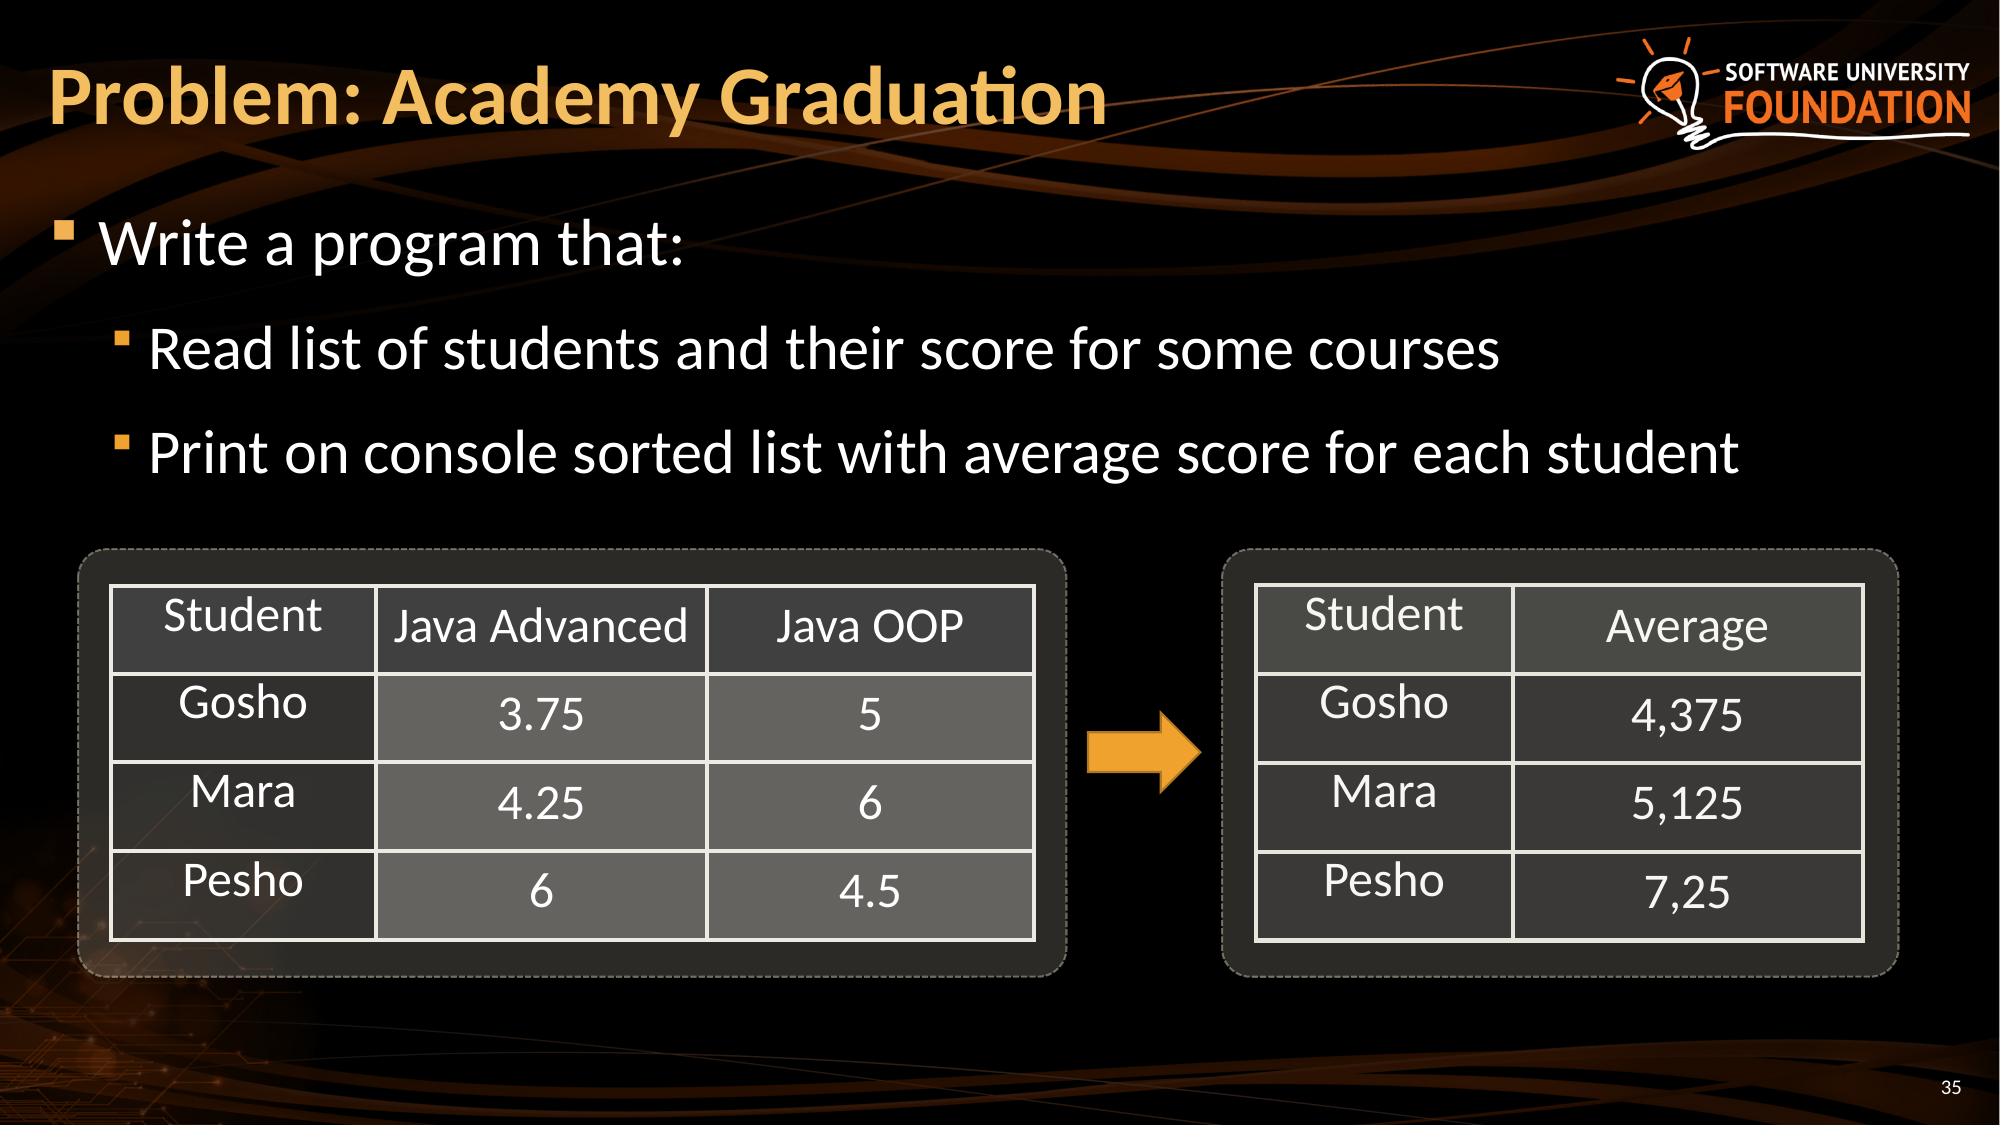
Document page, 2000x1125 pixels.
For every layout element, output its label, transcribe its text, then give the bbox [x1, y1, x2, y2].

table_cell 6 [378, 853, 705, 938]
list Write a program that: Read list of students and their score for some courses Print on console sorted list with average score for each student [30, 188, 1968, 1103]
table_cell 6 [709, 764, 1032, 849]
text_box [1222, 549, 1899, 977]
table_cell 4.25 [378, 764, 705, 849]
table_cell Mara [113, 764, 374, 849]
table_cell 5 [709, 676, 1032, 760]
table_cell Gosho [113, 676, 374, 760]
table_header Student [113, 588, 374, 672]
table_cell Pesho [113, 853, 374, 938]
text_box [78, 549, 1067, 977]
title Problem: Academy Graduation [30, 6, 1602, 189]
table_cell 3.75 [378, 676, 705, 760]
table_header Java OOP [709, 588, 1032, 672]
table_header Java Advanced [378, 588, 705, 672]
table_cell 4.5 [709, 853, 1032, 938]
picture [0, 0, 2000, 1125]
text_box [1086, 709, 1202, 795]
